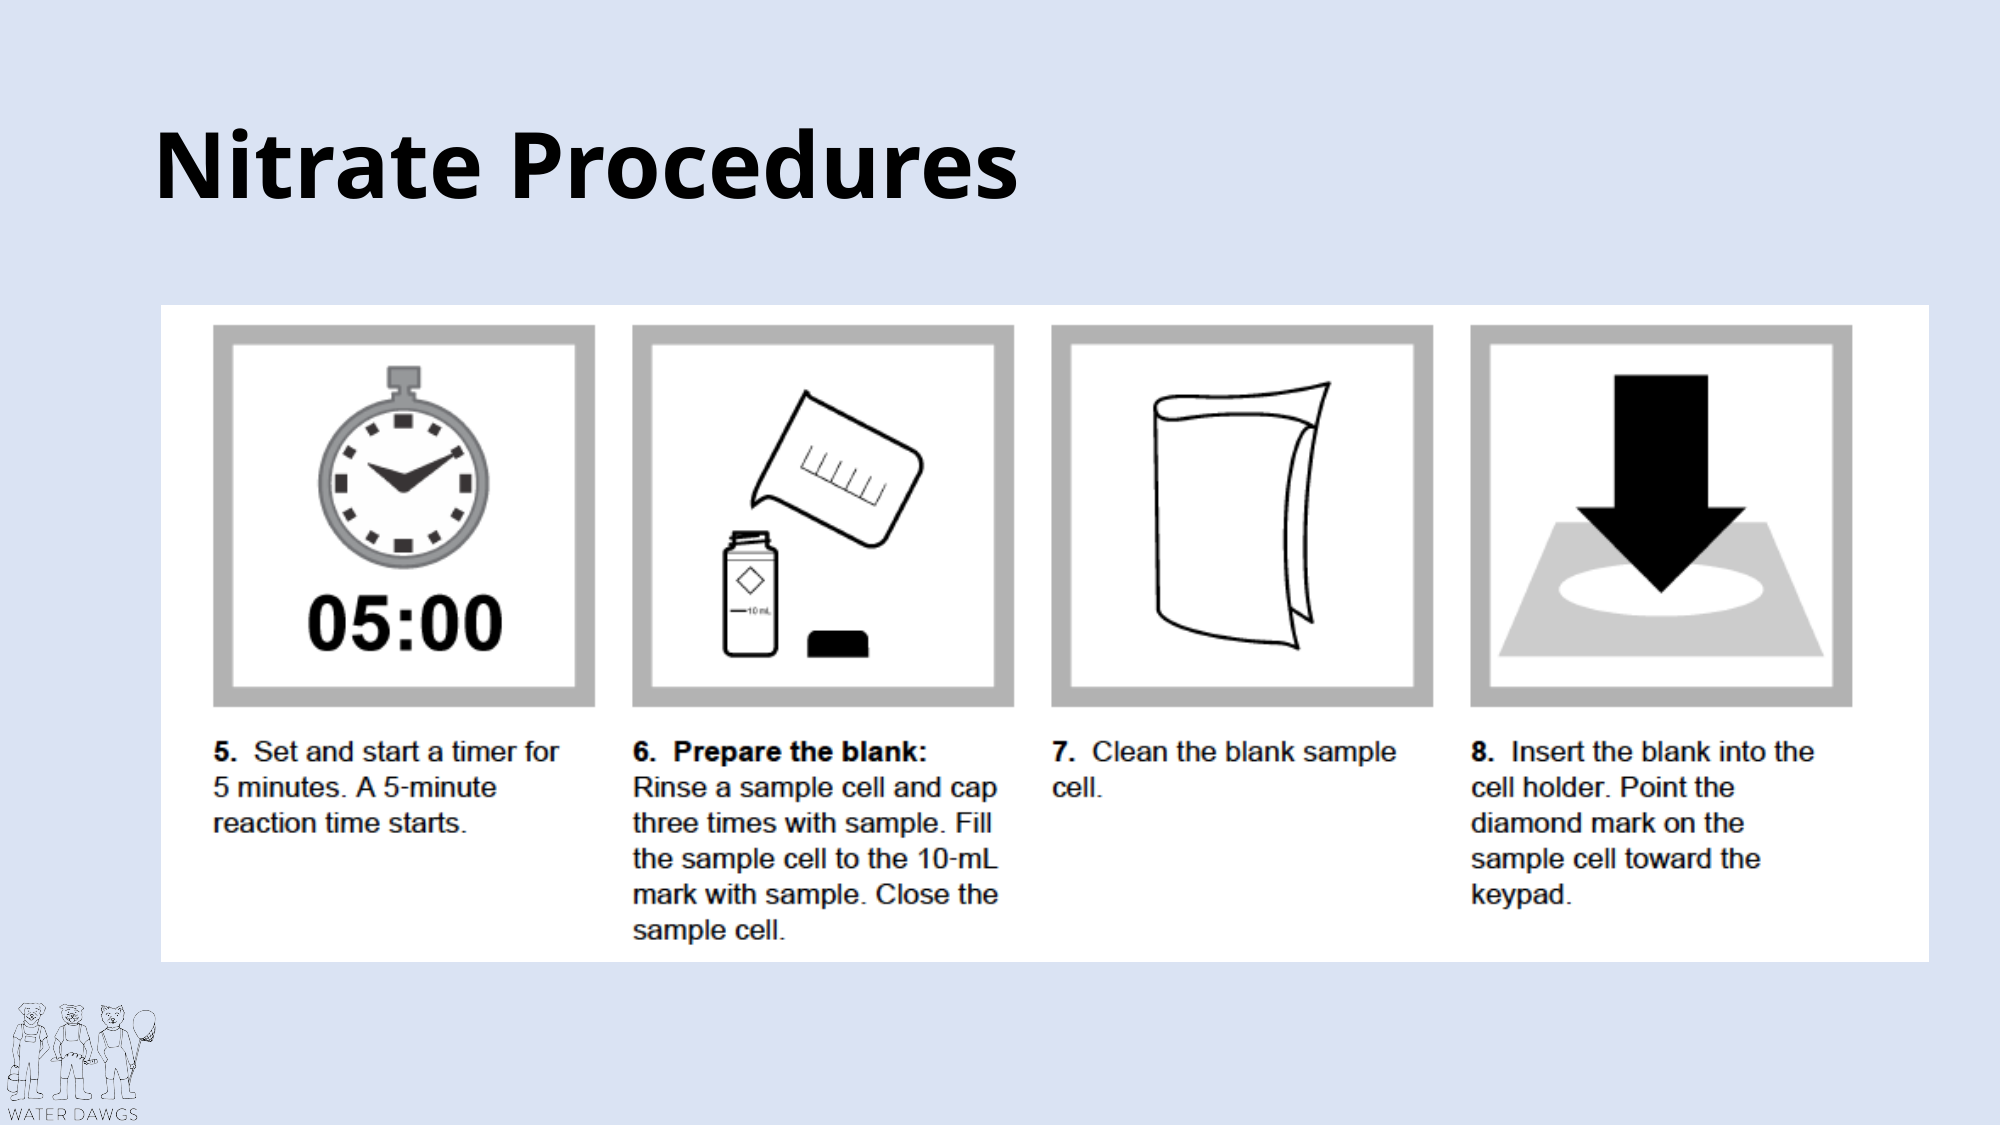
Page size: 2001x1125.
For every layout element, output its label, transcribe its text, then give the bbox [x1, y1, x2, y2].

title Nitrate Procedures [137, 59, 1863, 278]
picture [161, 305, 1929, 962]
picture [0, 967, 172, 1125]
